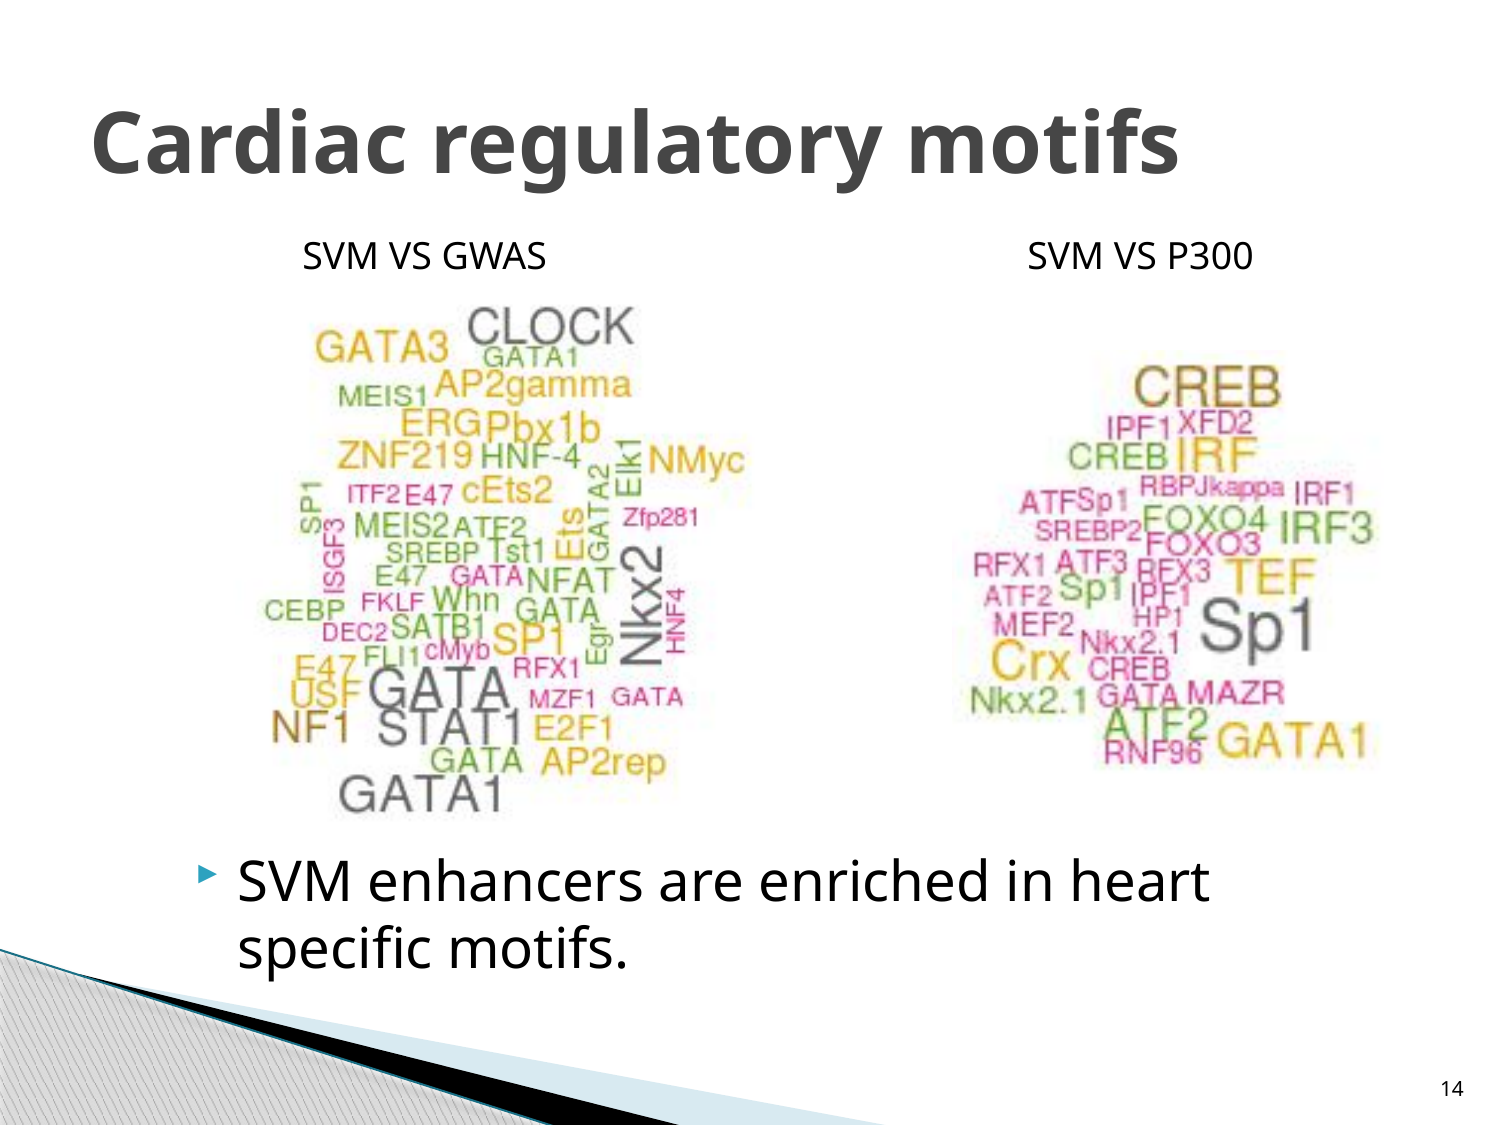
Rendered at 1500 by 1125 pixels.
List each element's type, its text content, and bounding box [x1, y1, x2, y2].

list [949, 349, 1388, 788]
slide_number 14 [1418, 1051, 1479, 1112]
text_box SVM VS P300 [1012, 224, 1350, 285]
title Cardiac regulatory motifs [75, 45, 1425, 233]
picture [199, 287, 776, 863]
text_box SVM enhancers are enriched in heart specific motifs. [162, 837, 1425, 1038]
text_box SVM VS GWAS [287, 224, 625, 285]
